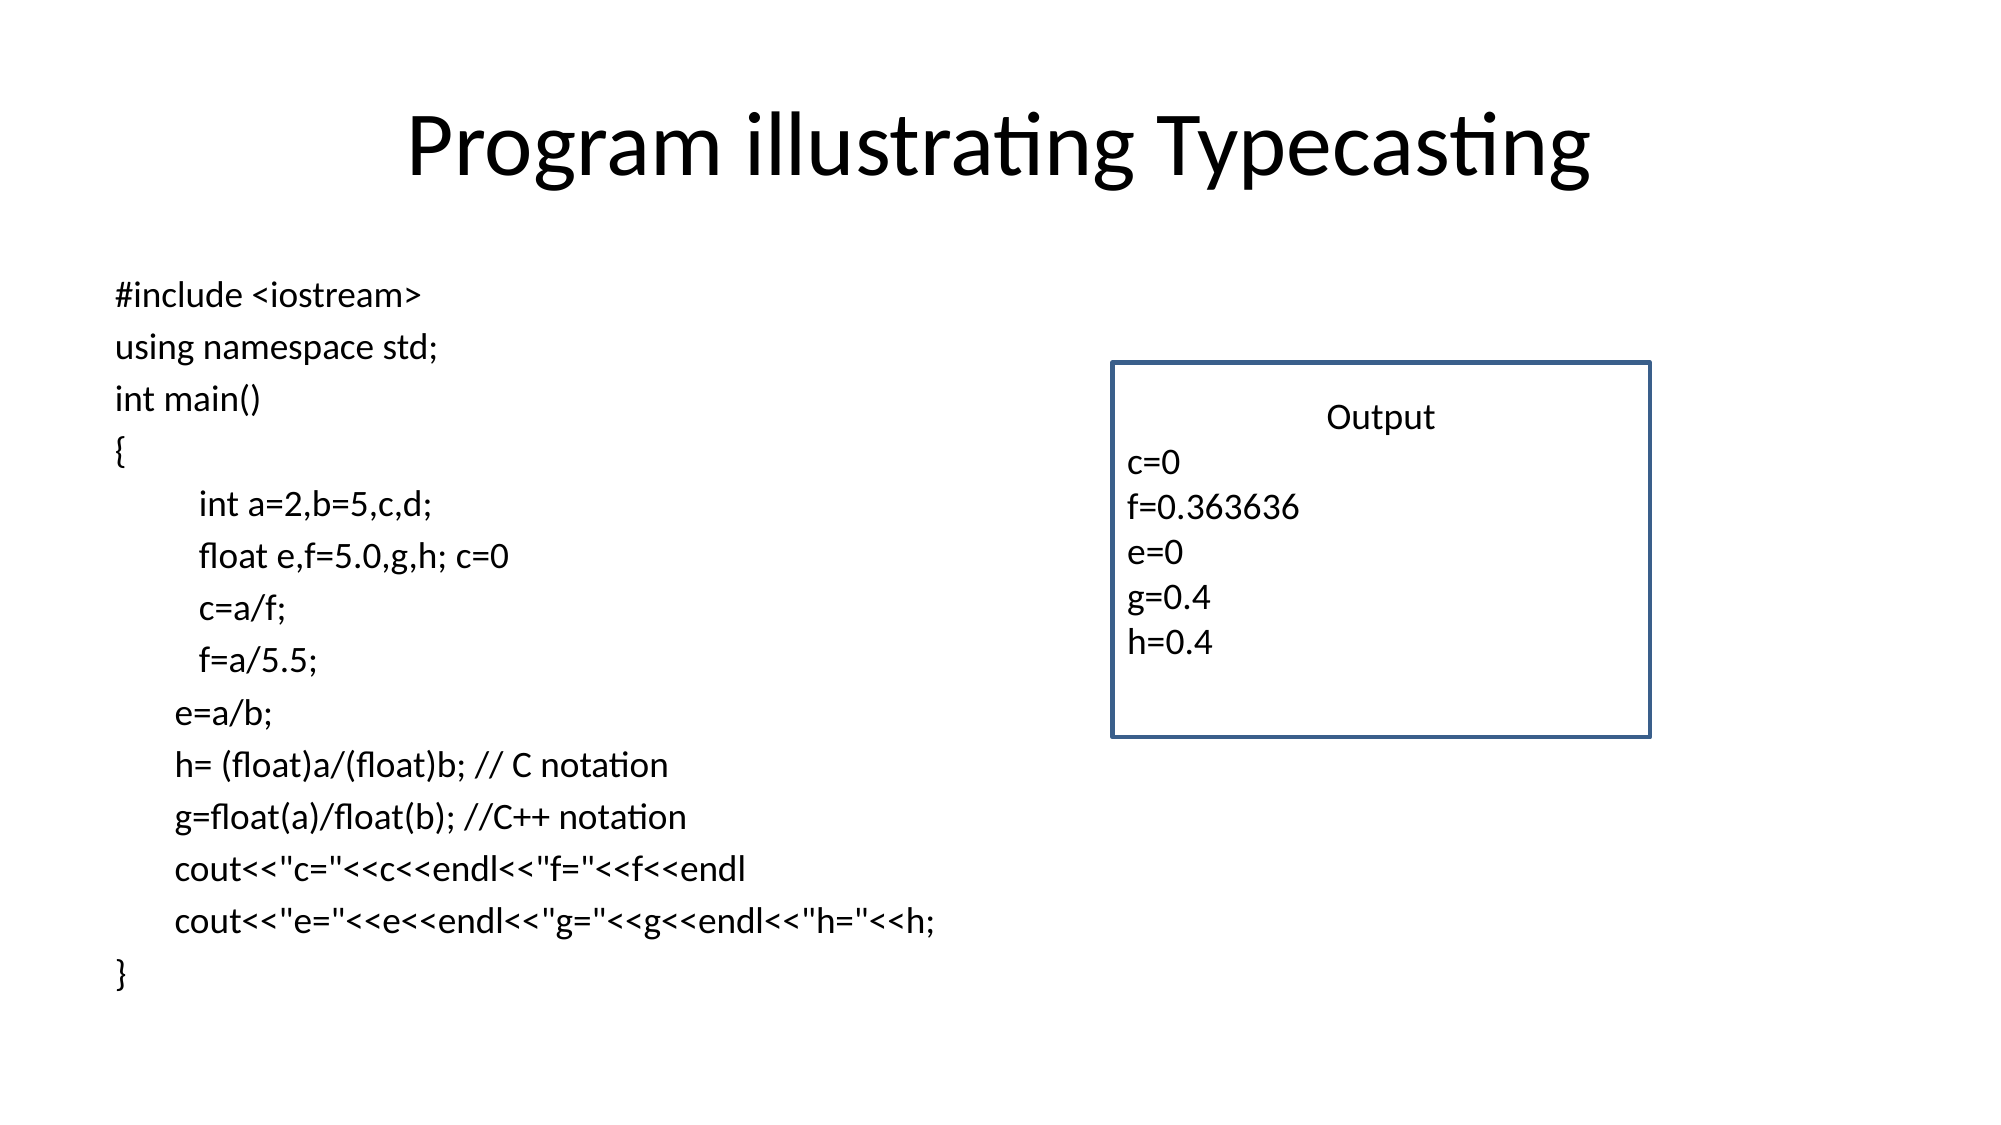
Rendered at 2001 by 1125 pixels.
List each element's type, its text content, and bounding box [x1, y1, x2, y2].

text_box Output c=0 f=0.363636 e=0 g=0.4 h=0.4 [1110, 360, 1652, 739]
list #include <iostream> using namespace std; int main() { int a=2,b=5,c,d; float e,f=5.0,g,h; c=0 c=a/f; f=a/5.5; e=a/b; h= (float)a/(float)b; // C notation g=float(a)/float(b); //C++ notation cout<<"c="<<c<<endl<<"f="<<f<<endl cout<<"e="<<e<<endl<<"g="<<g<<endl<<"h="<<h; } [99, 262, 1900, 1005]
title Program illustrating Typecasting [99, 45, 1900, 233]
